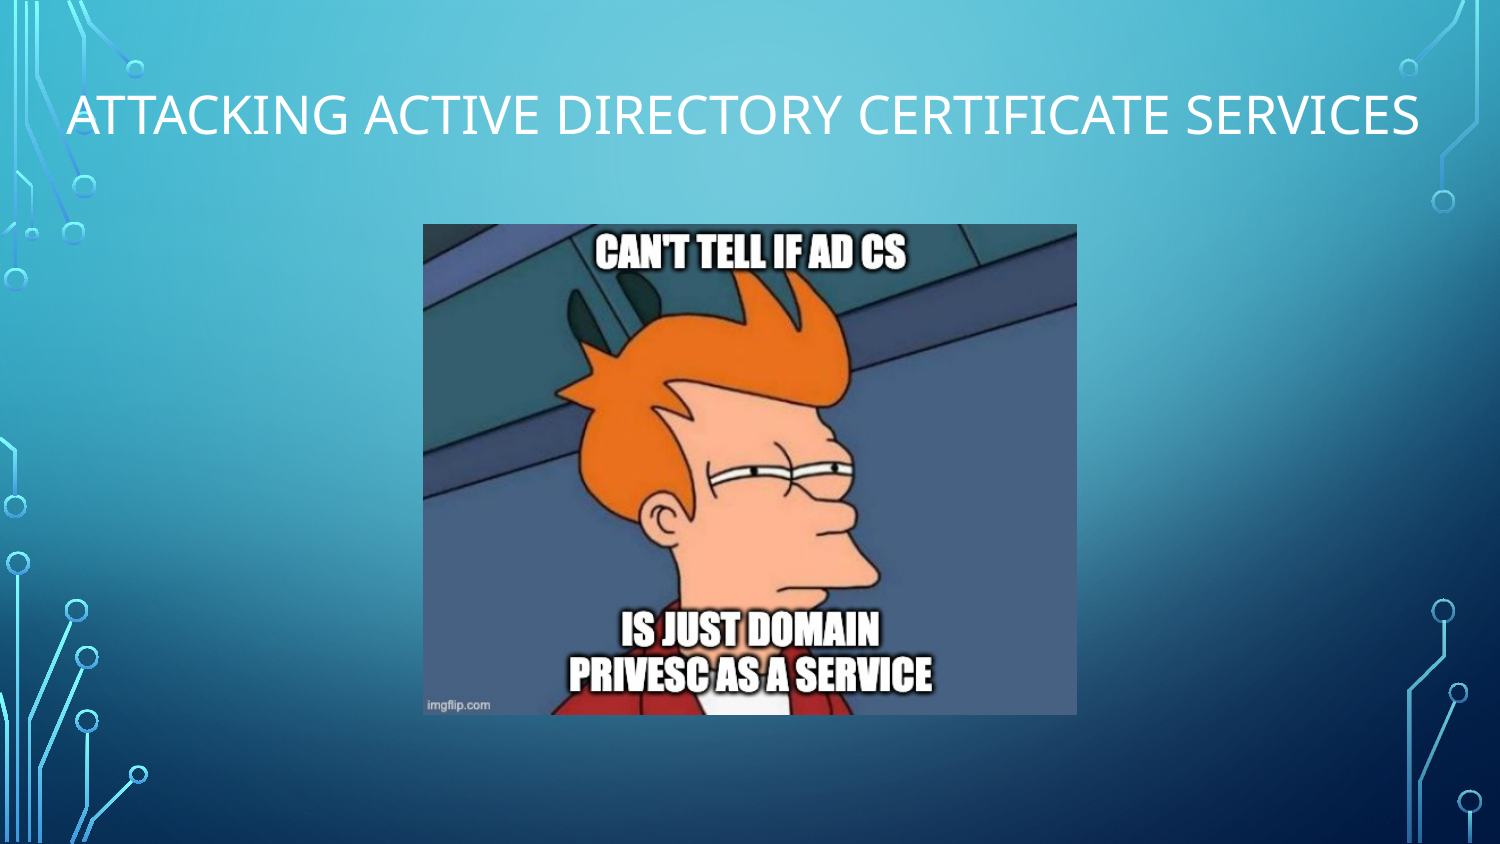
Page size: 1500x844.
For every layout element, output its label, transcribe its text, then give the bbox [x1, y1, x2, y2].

picture [423, 223, 1077, 715]
title Attacking Active Directory Certificate Services [51, 72, 1449, 167]
